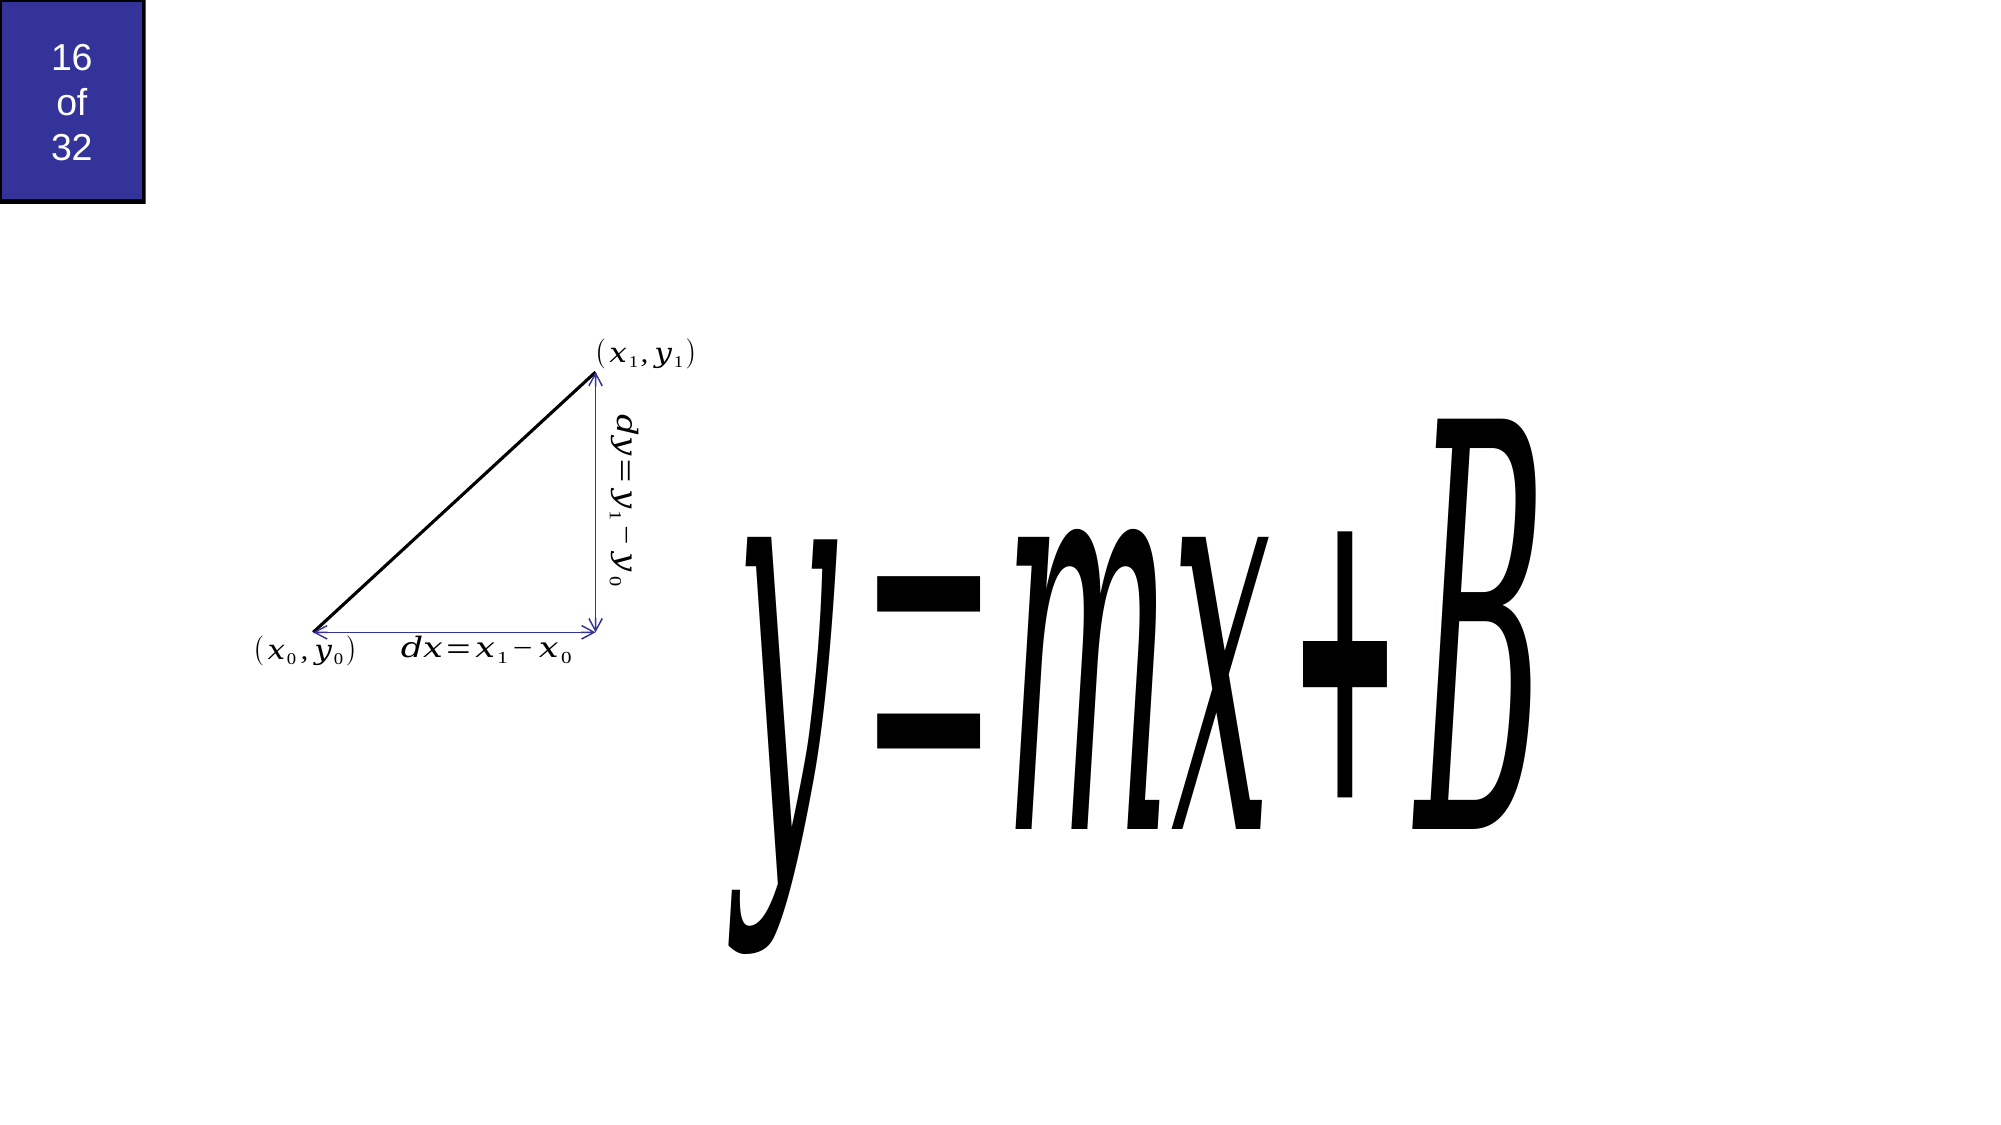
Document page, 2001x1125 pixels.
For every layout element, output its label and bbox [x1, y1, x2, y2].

text_box [313, 371, 595, 632]
